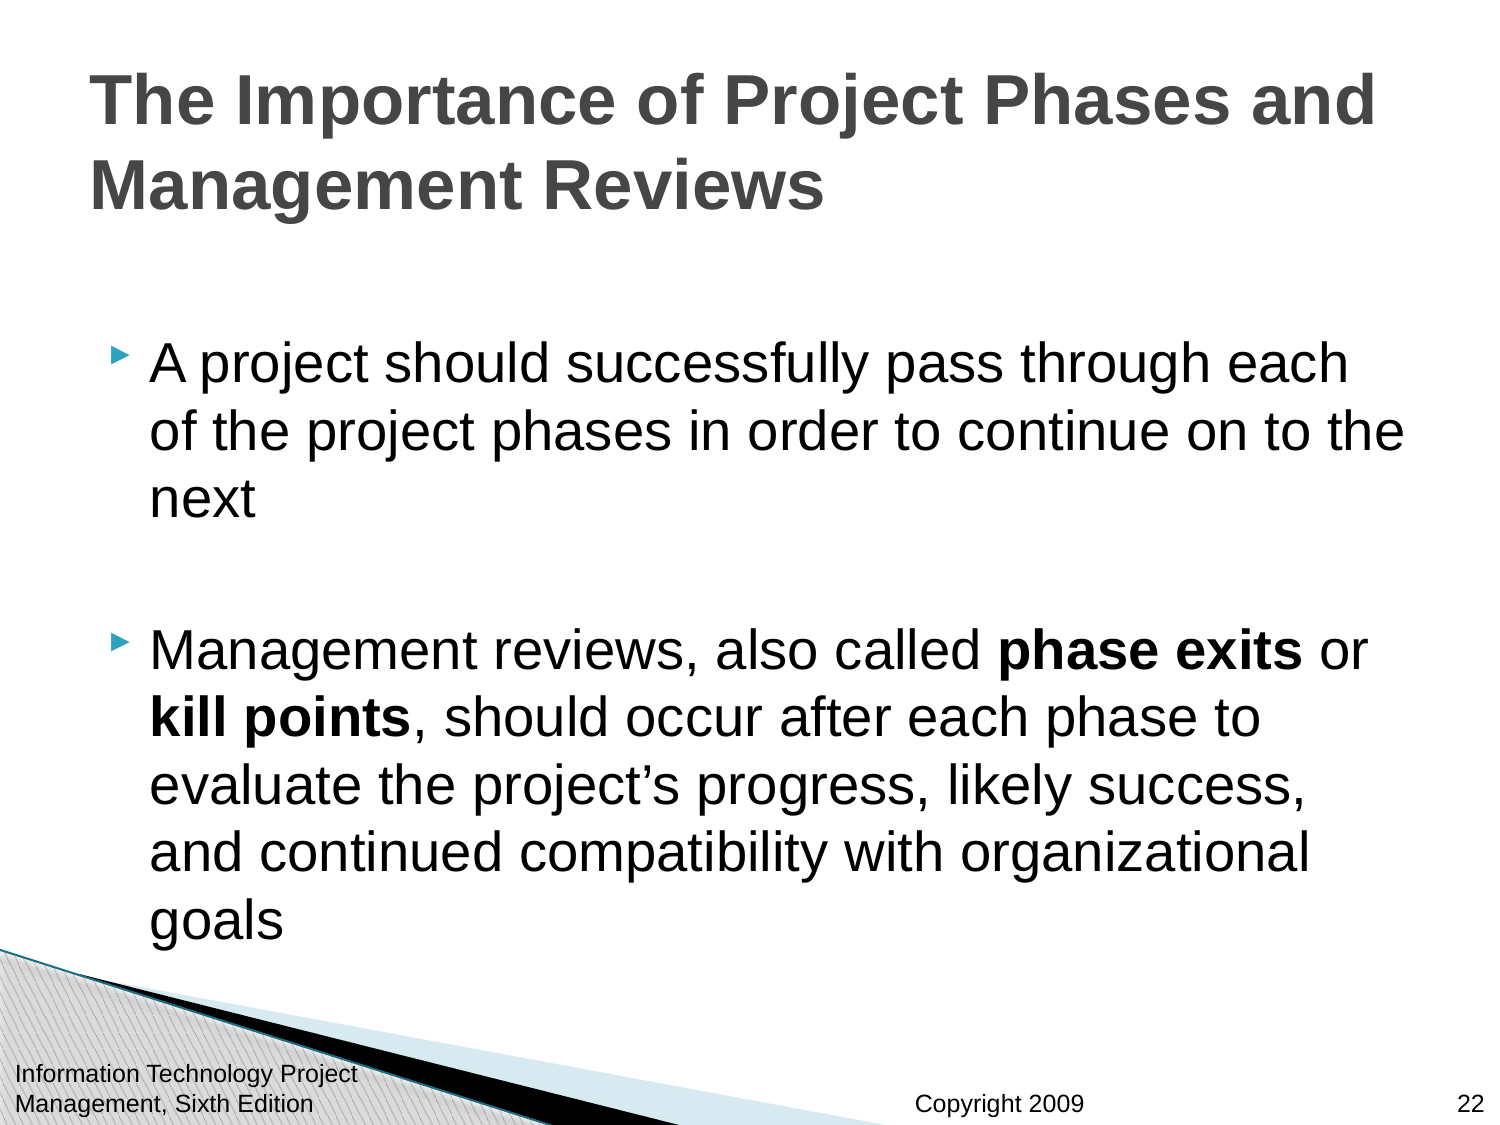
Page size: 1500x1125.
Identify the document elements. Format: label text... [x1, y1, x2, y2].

slide_number 22 [1408, 1065, 1500, 1125]
list A project should successfully pass through each of the project phases in order to continue on to the next Management reviews, also called phase exits or kill points, should occur after each phase to evaluate the project’s progress, likely success, and continued compatibility with organizational goals [75, 242, 1425, 986]
footer Information Technology Project Management, Sixth Edition [0, 1065, 425, 1125]
title The Importance of Project Phases and Management Reviews [75, 45, 1425, 233]
